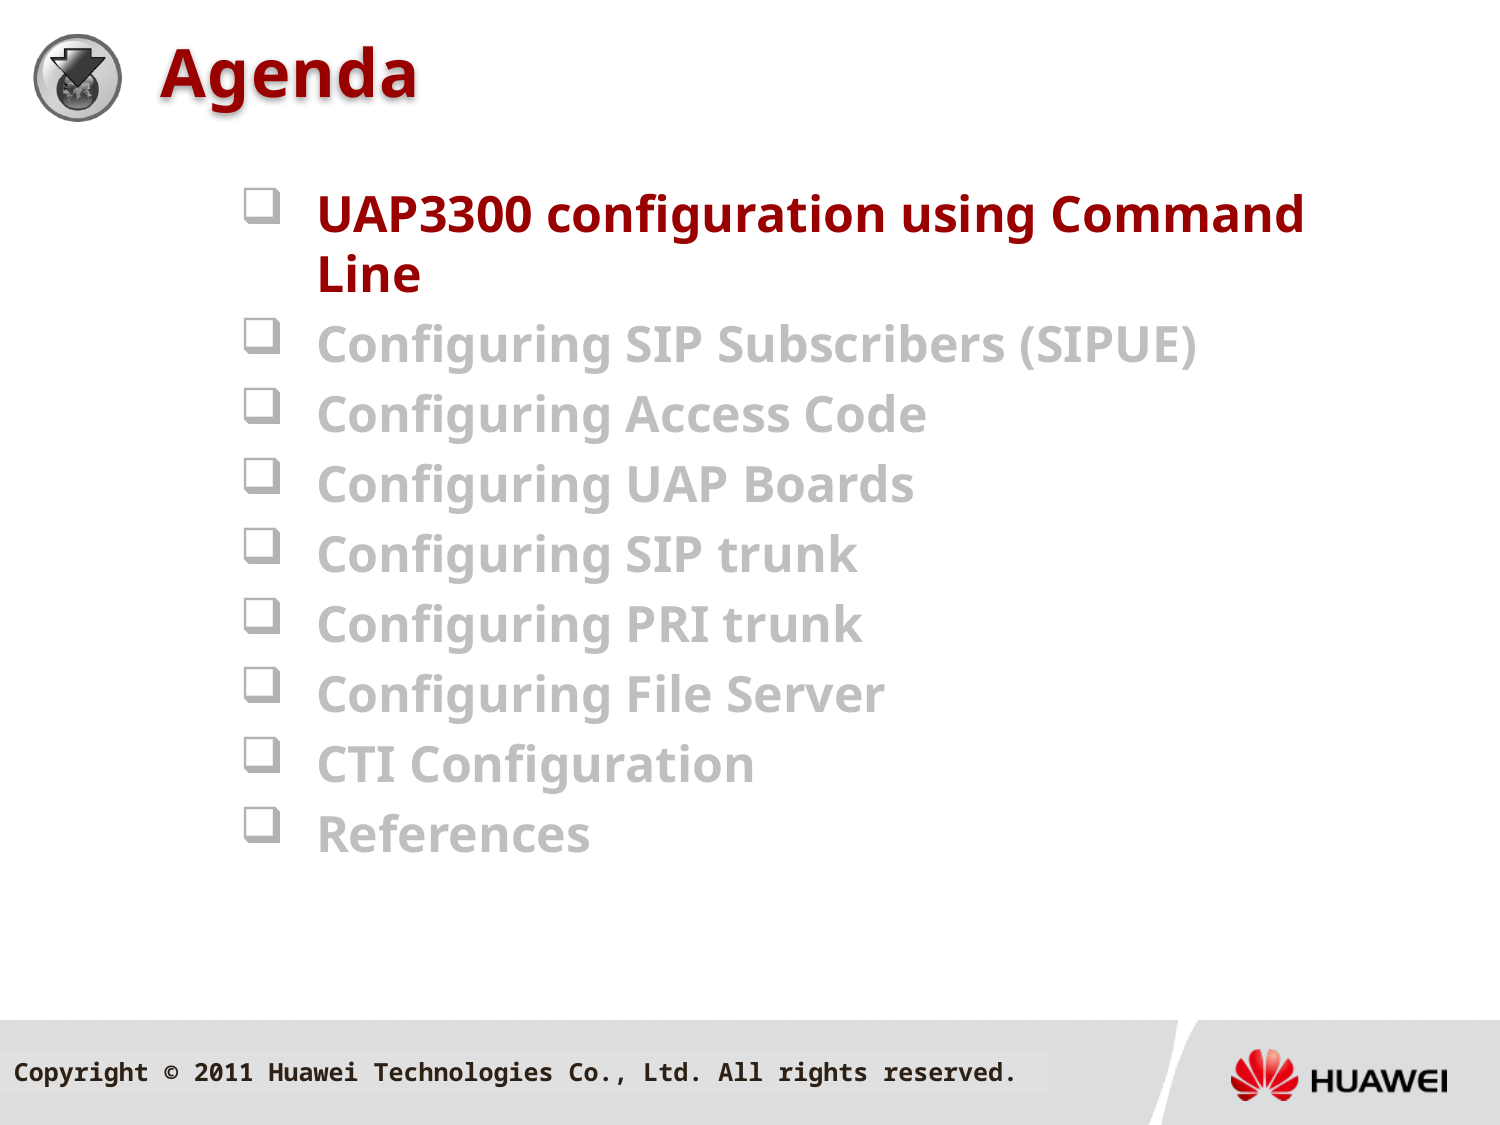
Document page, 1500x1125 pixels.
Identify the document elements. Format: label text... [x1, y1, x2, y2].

picture [26, 25, 130, 129]
text_box [187, 162, 950, 358]
picture [0, 1020, 1500, 1125]
text_box UAP3300 configuration using Command Line Configuring SIP Subscribers (SIPUE) Configuring Access Code Configuring UAP Boards Configuring SIP trunk Configuring PRI trunk Configuring File Server CTI Configuration References [224, 174, 1338, 870]
text_box Agenda [130, 0, 1378, 143]
